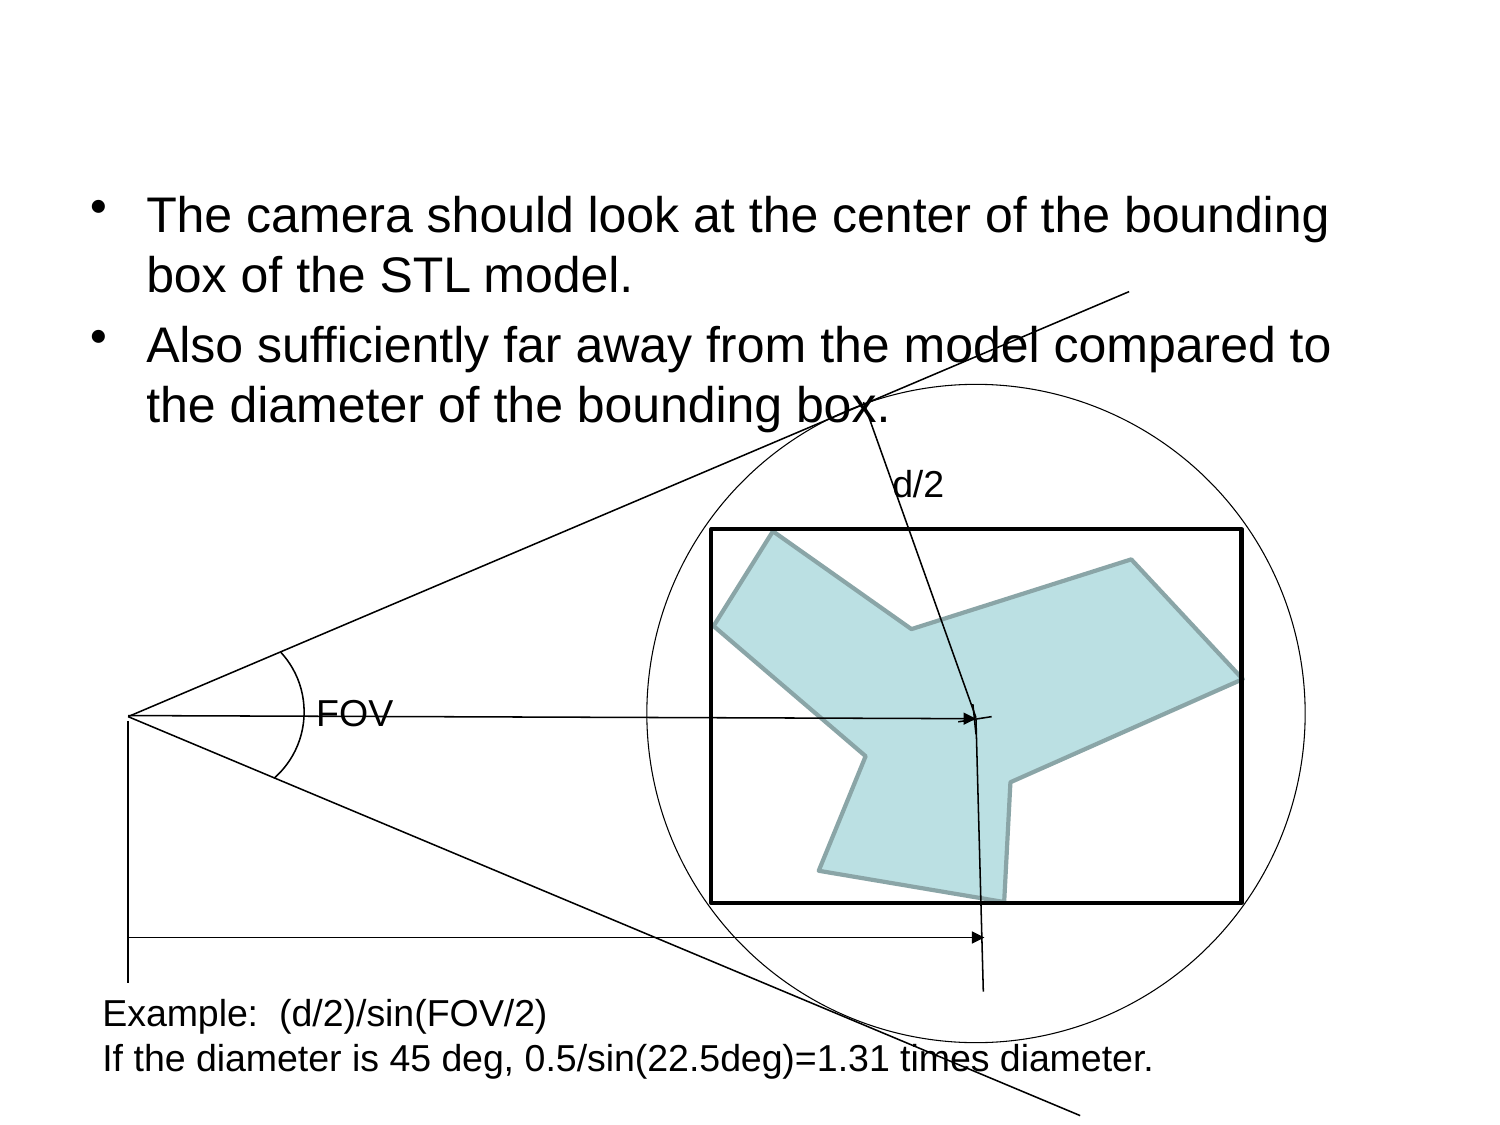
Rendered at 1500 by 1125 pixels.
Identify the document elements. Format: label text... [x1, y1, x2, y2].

text_box [1085, 422, 1308, 983]
text_box Example: (d/2)/sin(FOV/2) If the diameter is 45 deg, 0.5/sin(22.5deg)=1.31 times diameter. [1085, 981, 1170, 1087]
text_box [127, 716, 1081, 1116]
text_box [127, 715, 858, 719]
text_box Example: (d/2)/sin(FOV/2) If the diameter is 45 deg, 0.5/sin(22.5deg)=1.31 times diameter. [87, 981, 122, 1087]
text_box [975, 944, 984, 992]
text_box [127, 291, 1130, 717]
list The camera should look at the center of the bounding box of the STL model. Also sufficiently far away from the model compared to the diameter of the bounding box. [75, 174, 1425, 329]
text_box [982, 716, 992, 723]
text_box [863, 401, 977, 718]
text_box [975, 719, 984, 937]
